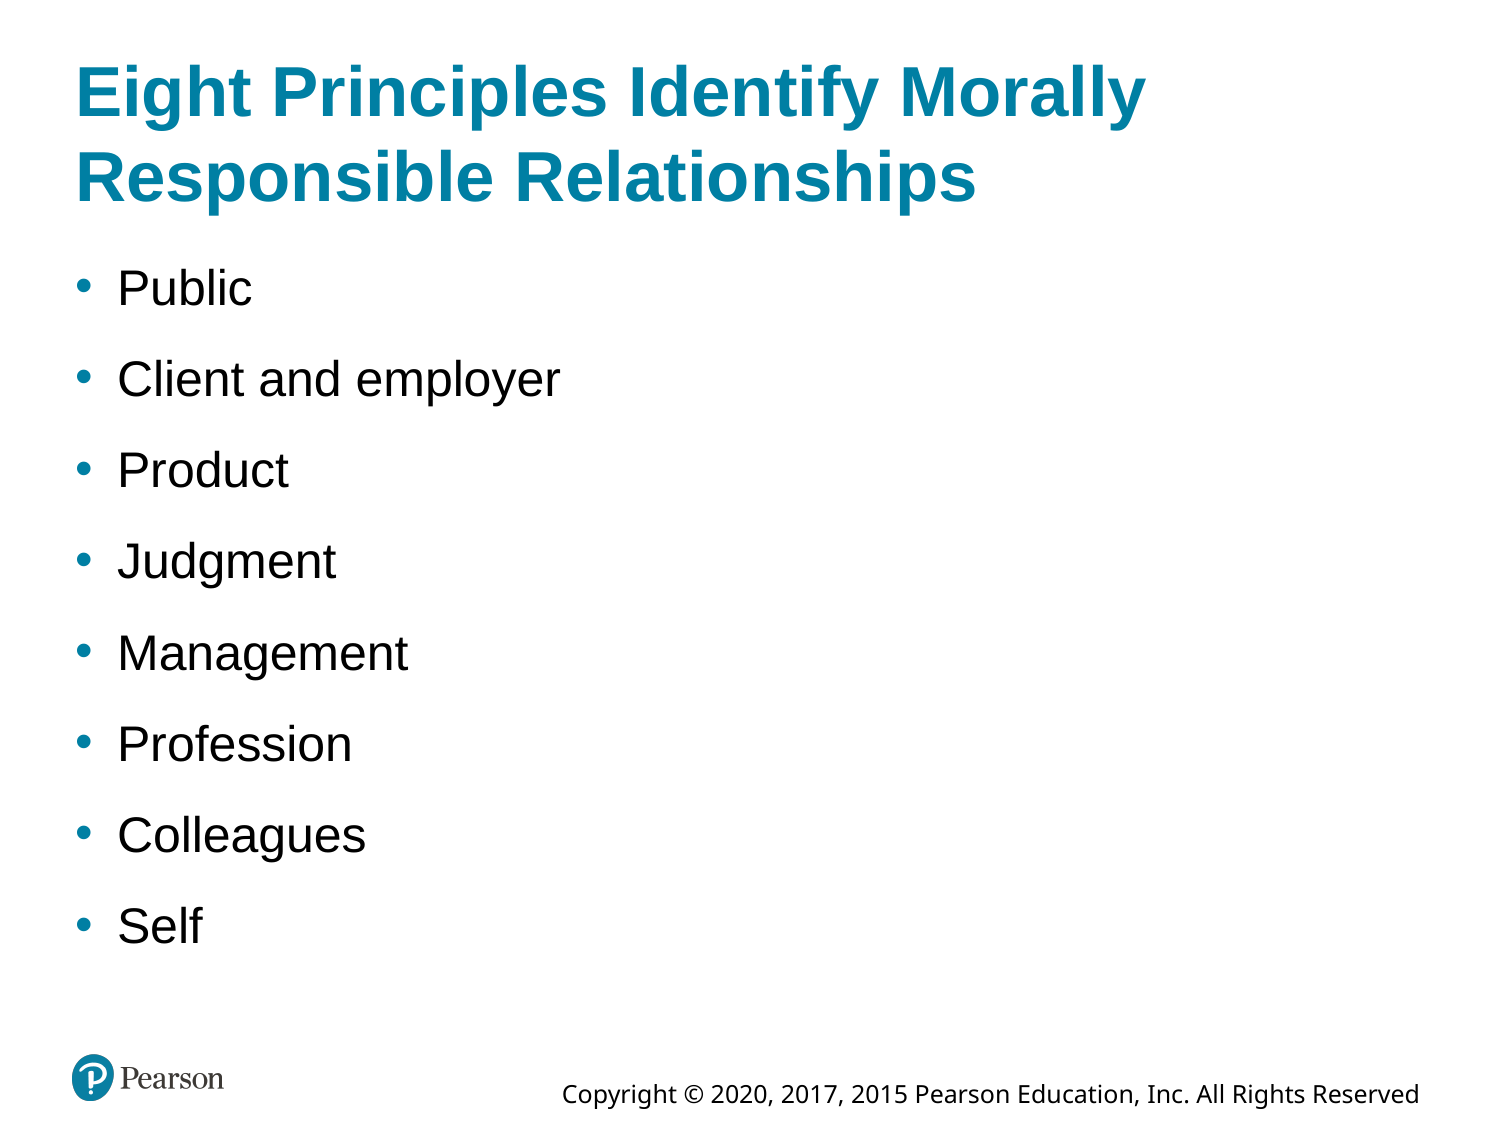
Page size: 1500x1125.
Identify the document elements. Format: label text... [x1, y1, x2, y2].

title Eight Principles Identify Morally Responsible Relationships [75, 35, 1425, 216]
list Public Client and employer Product Judgment Management Profession Colleagues Self [75, 255, 1425, 983]
picture [98, 1054, 224, 1101]
picture [72, 1054, 88, 1070]
picture [80, 1063, 106, 1088]
picture [72, 1087, 83, 1101]
